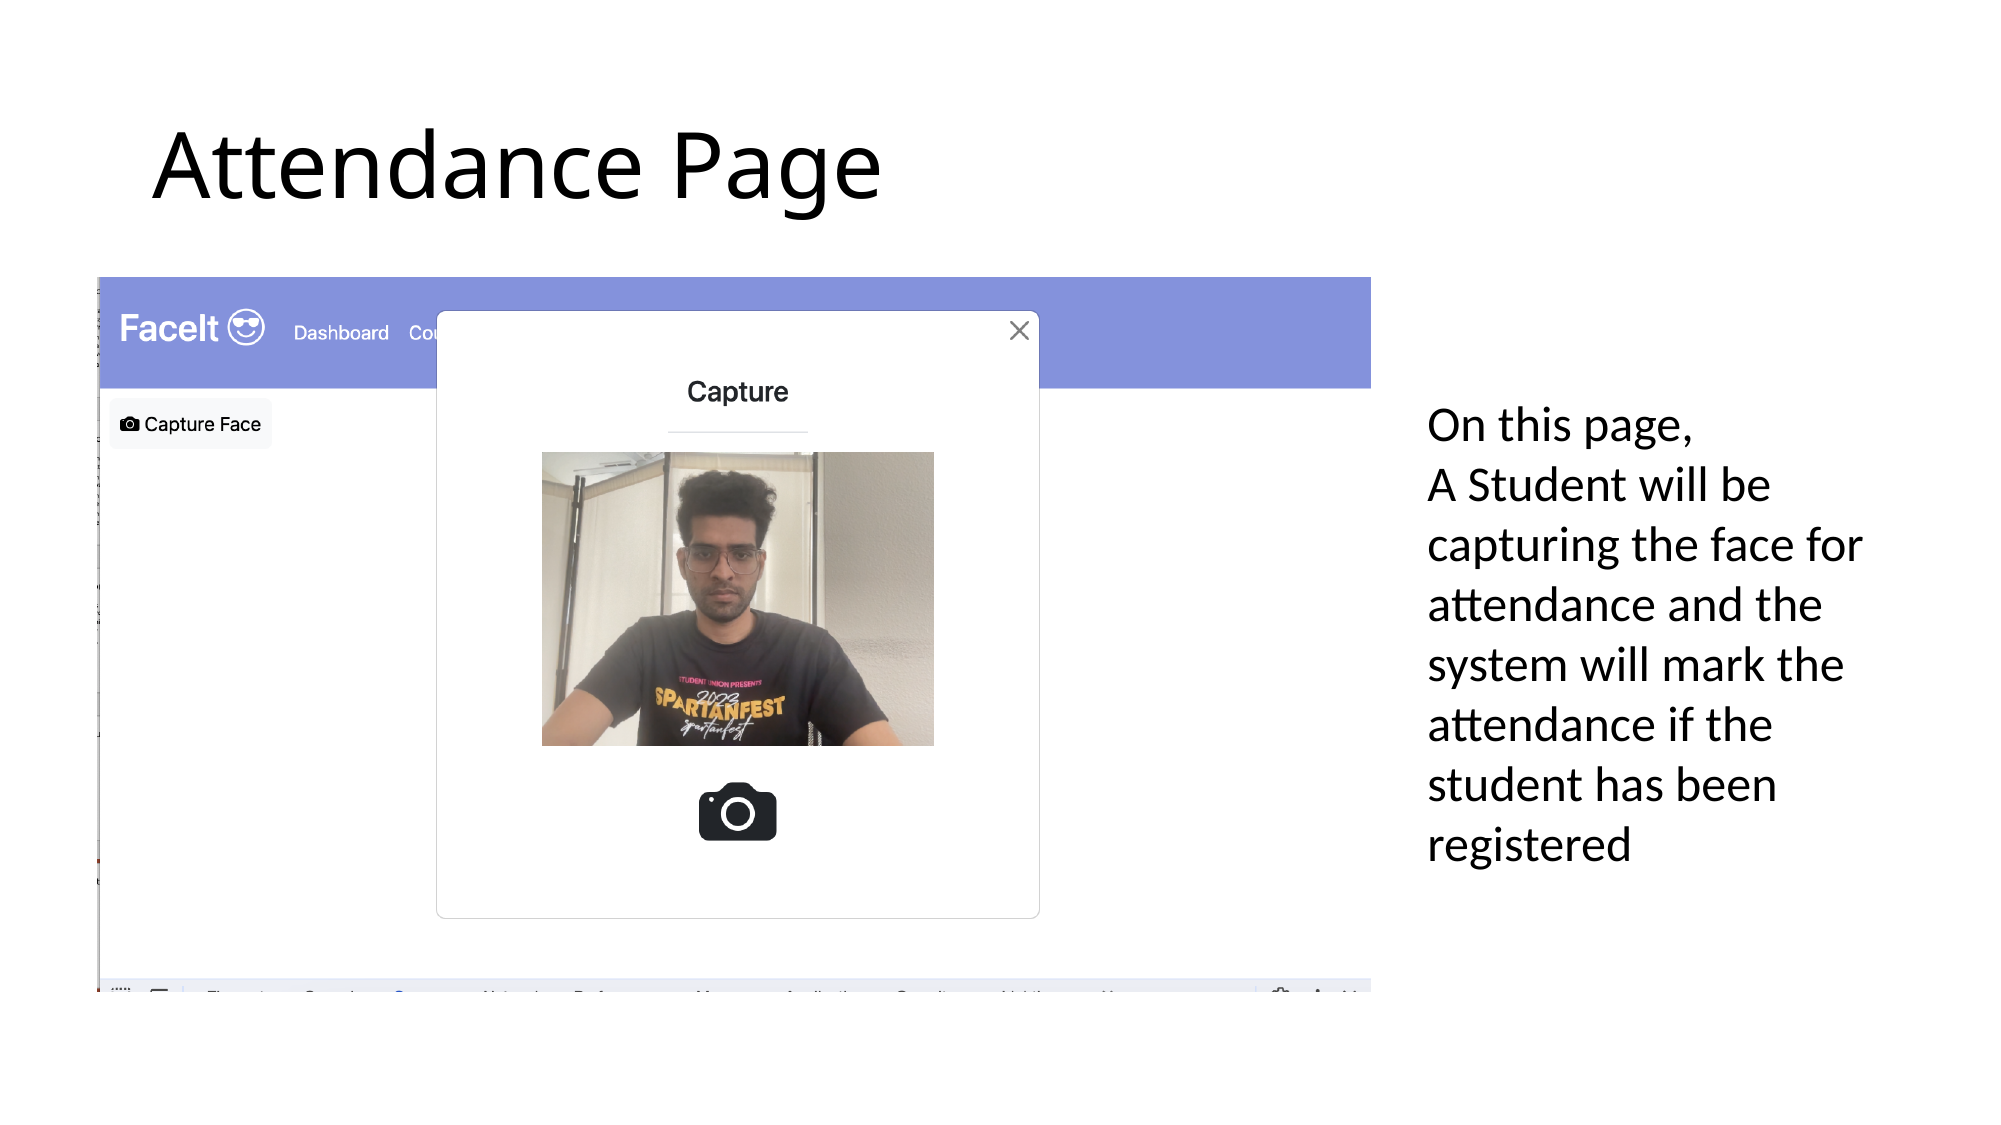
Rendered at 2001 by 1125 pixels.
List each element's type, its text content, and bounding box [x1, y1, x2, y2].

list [96, 277, 1370, 992]
text_box On this page, A Student will be capturing the face for attendance and the system will mark the attendance if the student has been registered [1412, 384, 1903, 879]
title Attendance Page [137, 59, 1863, 278]
